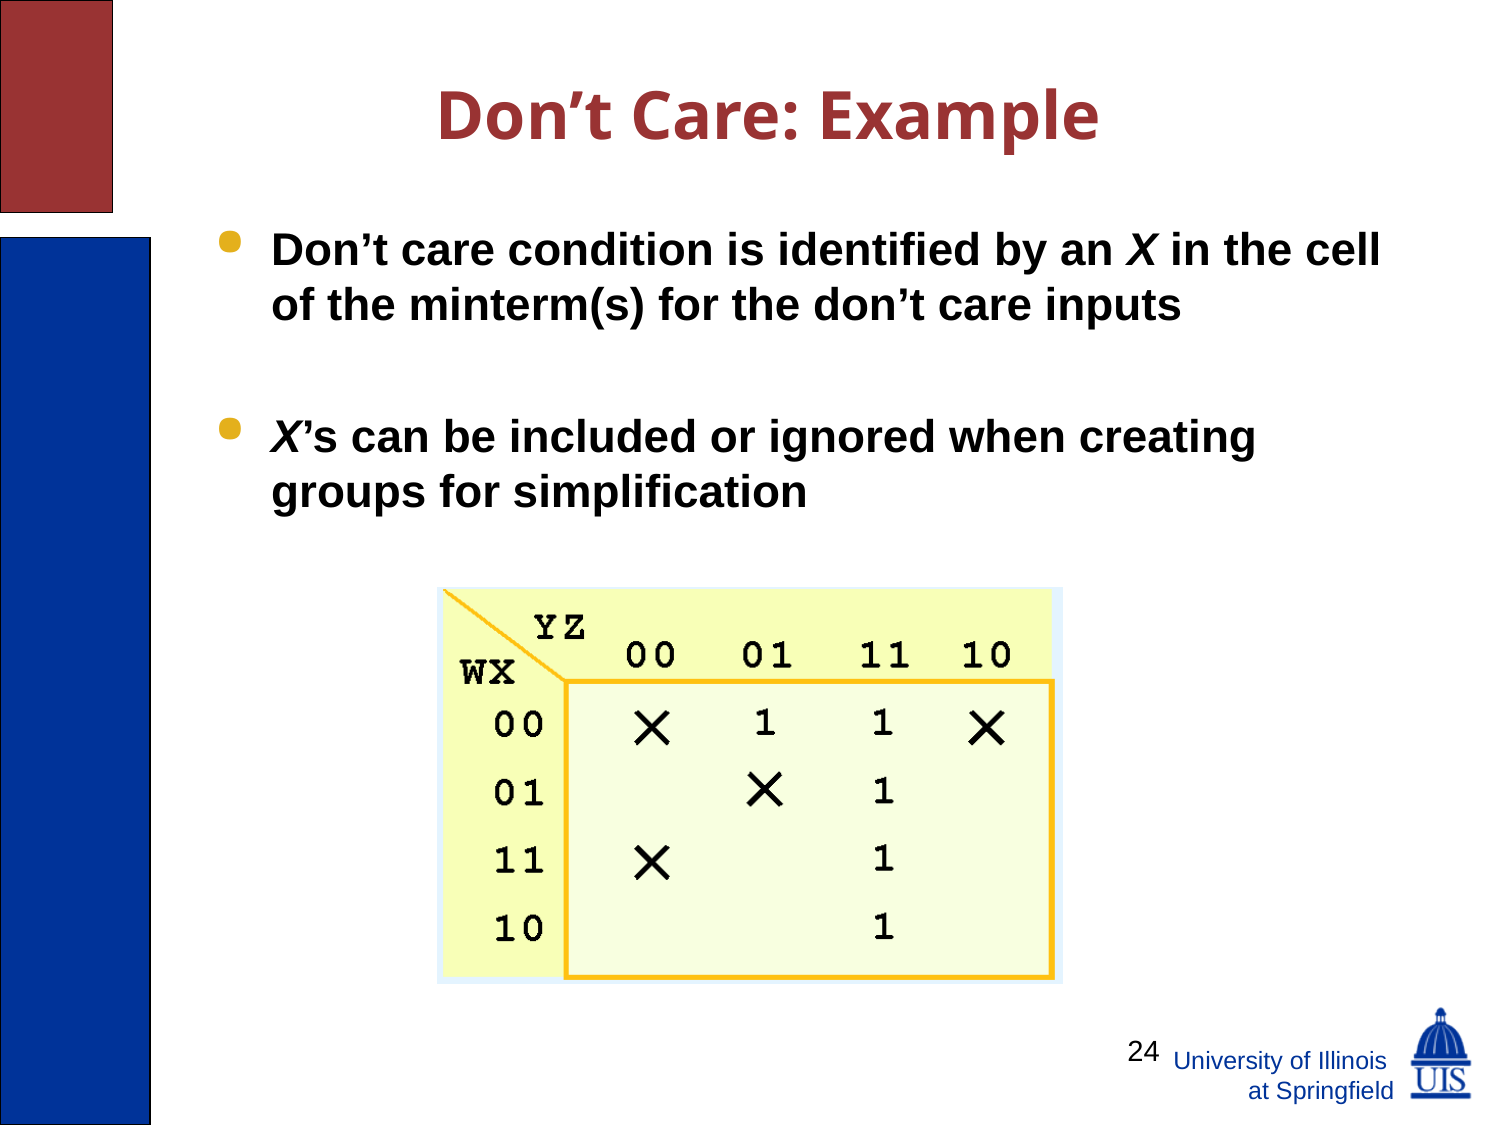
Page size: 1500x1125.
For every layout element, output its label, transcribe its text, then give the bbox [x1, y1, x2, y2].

list Don’t care condition is identified by an X in the cell of the minterm(s) for the don’t care inputs X’s can be included or ignored when creating groups for simplification [200, 212, 1413, 550]
picture [1409, 1006, 1473, 1102]
title Don’t Care: Example [150, 50, 1388, 175]
picture [437, 587, 1063, 985]
slide_number 24 [887, 1025, 1175, 1100]
